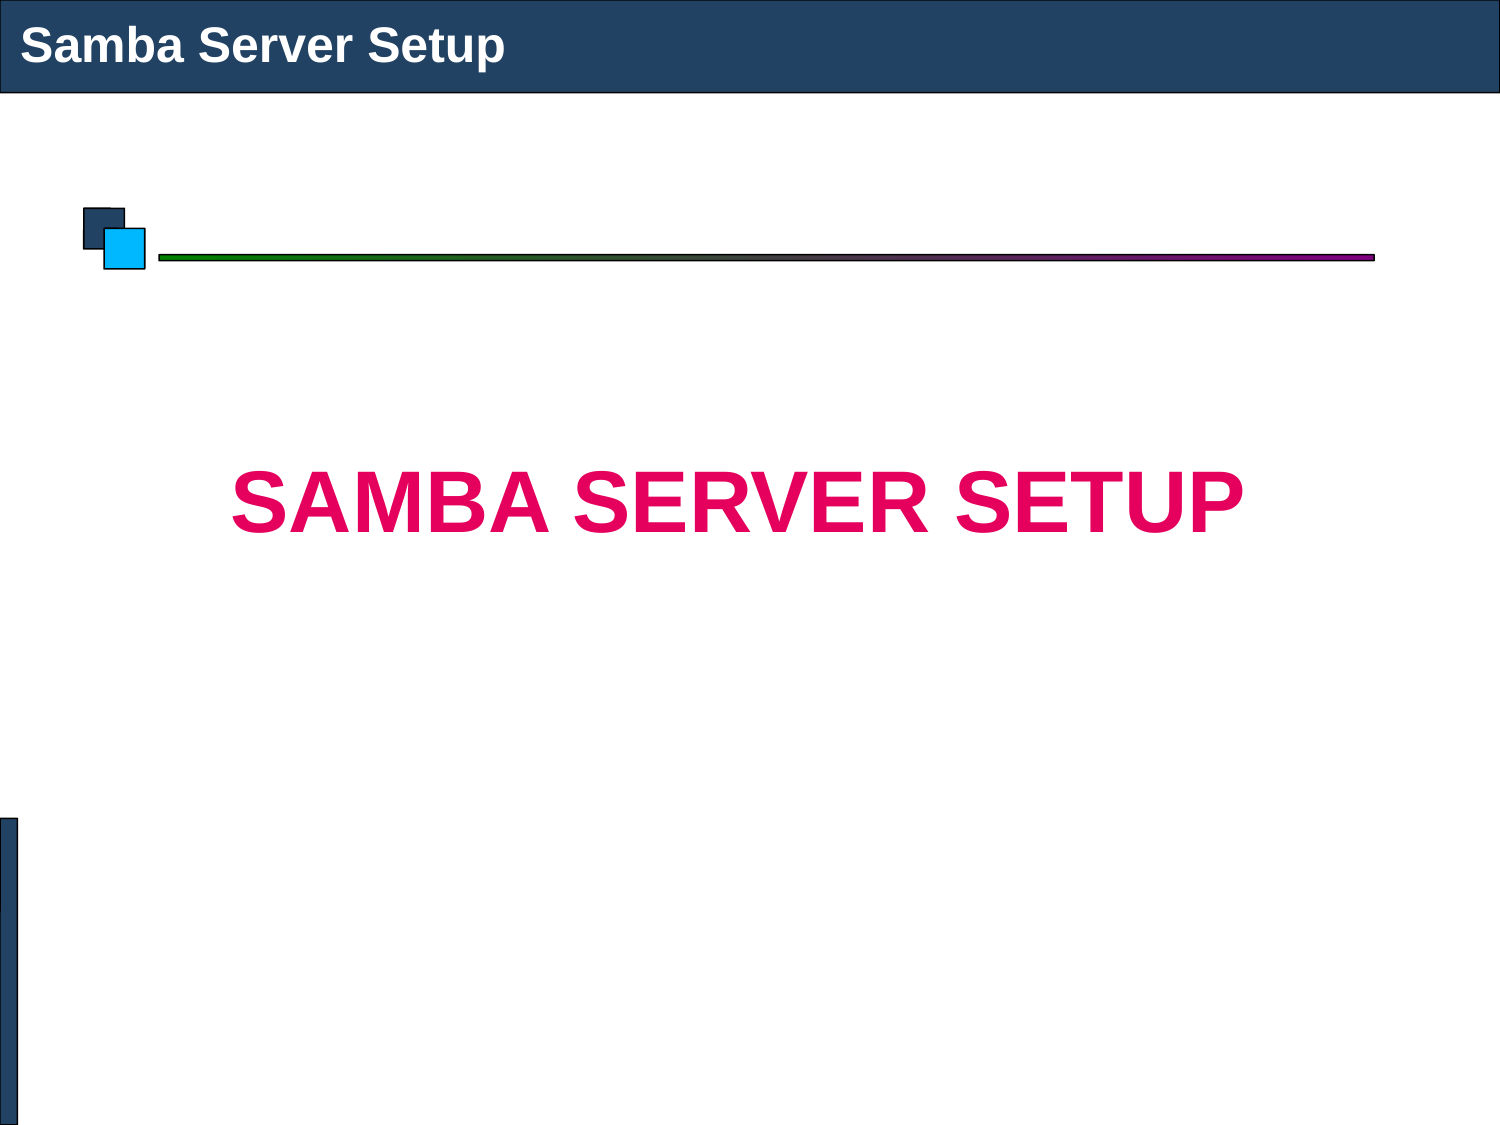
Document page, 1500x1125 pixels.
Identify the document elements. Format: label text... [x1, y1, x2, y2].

text_box Samba Server Setup [20, 17, 975, 75]
text_box [159, 254, 1375, 261]
list SAMBA SERVER SETUP [75, 262, 1425, 1125]
text_box [104, 228, 145, 262]
text_box [0, 0, 1500, 93]
text_box [0, 818, 18, 1125]
text_box [83, 208, 125, 249]
